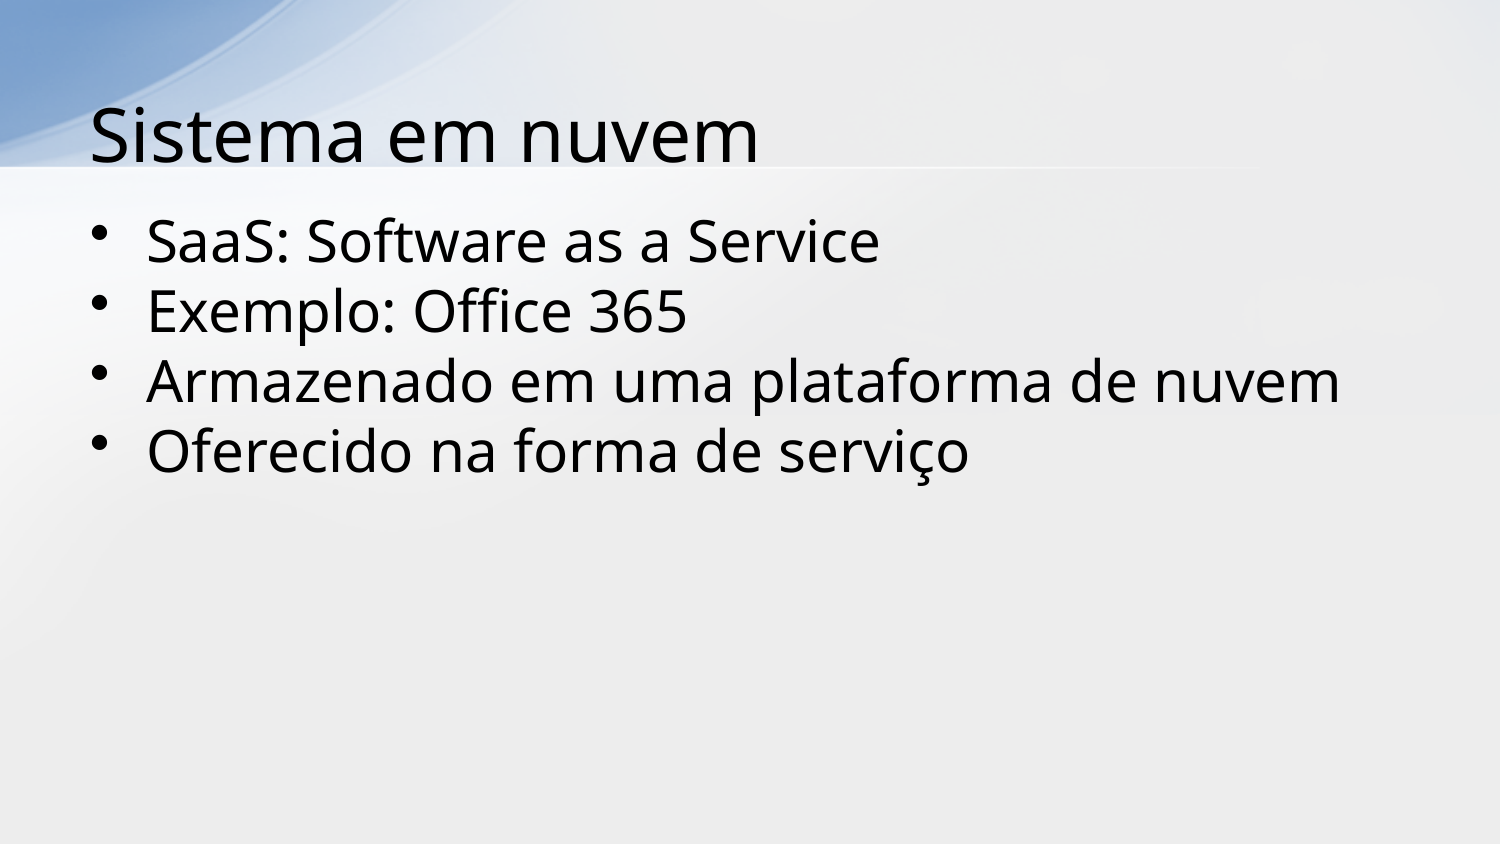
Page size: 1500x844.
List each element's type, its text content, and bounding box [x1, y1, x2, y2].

list SaaS: Software as a Service Exemplo: Office 365 Armazenado em uma plataforma de nuvem Oferecido na forma de serviço [75, 196, 1425, 754]
title Sistema em nuvem [75, 44, 1425, 185]
picture [0, 0, 1500, 844]
